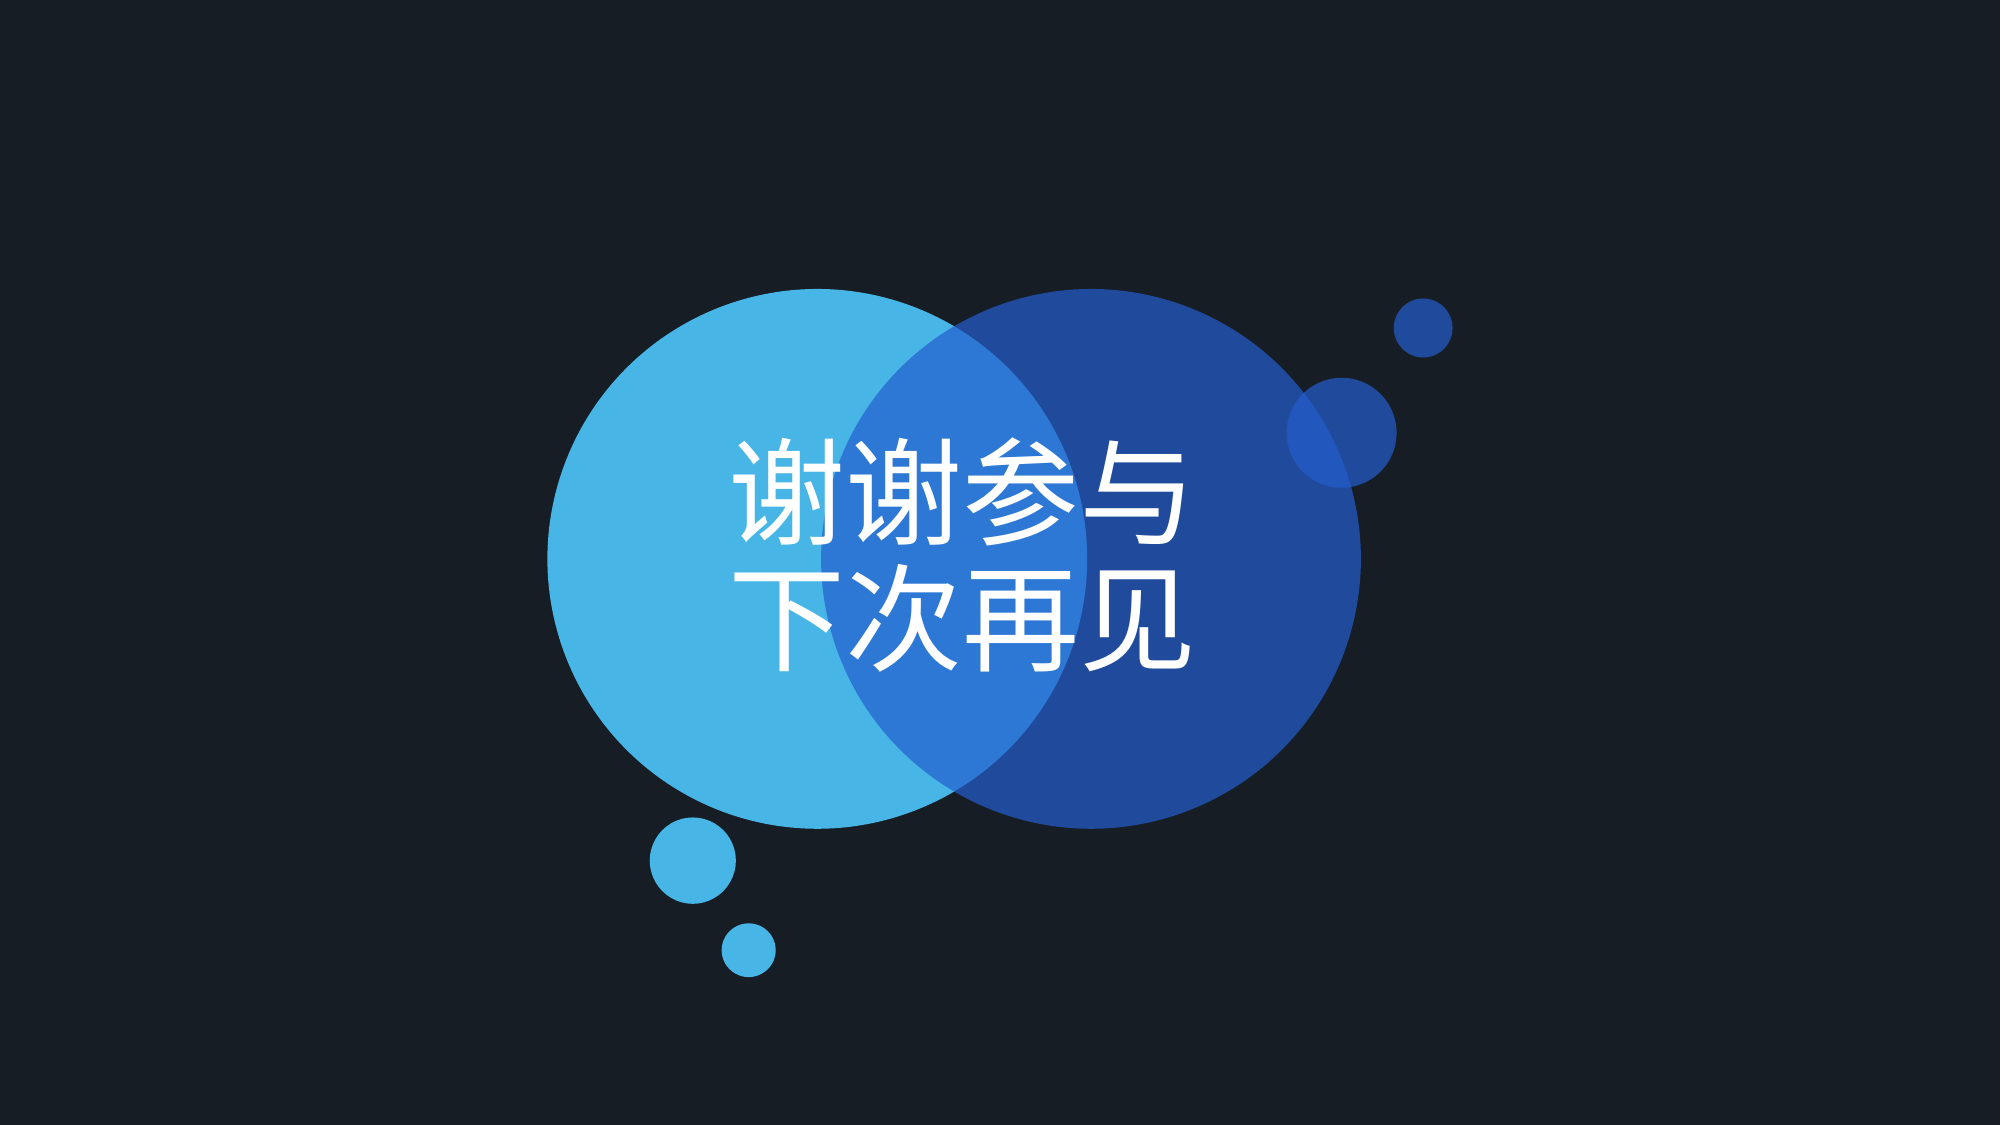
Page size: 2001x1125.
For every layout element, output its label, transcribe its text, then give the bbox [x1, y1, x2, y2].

title 谢谢参与 下次再见 [586, 399, 1338, 724]
